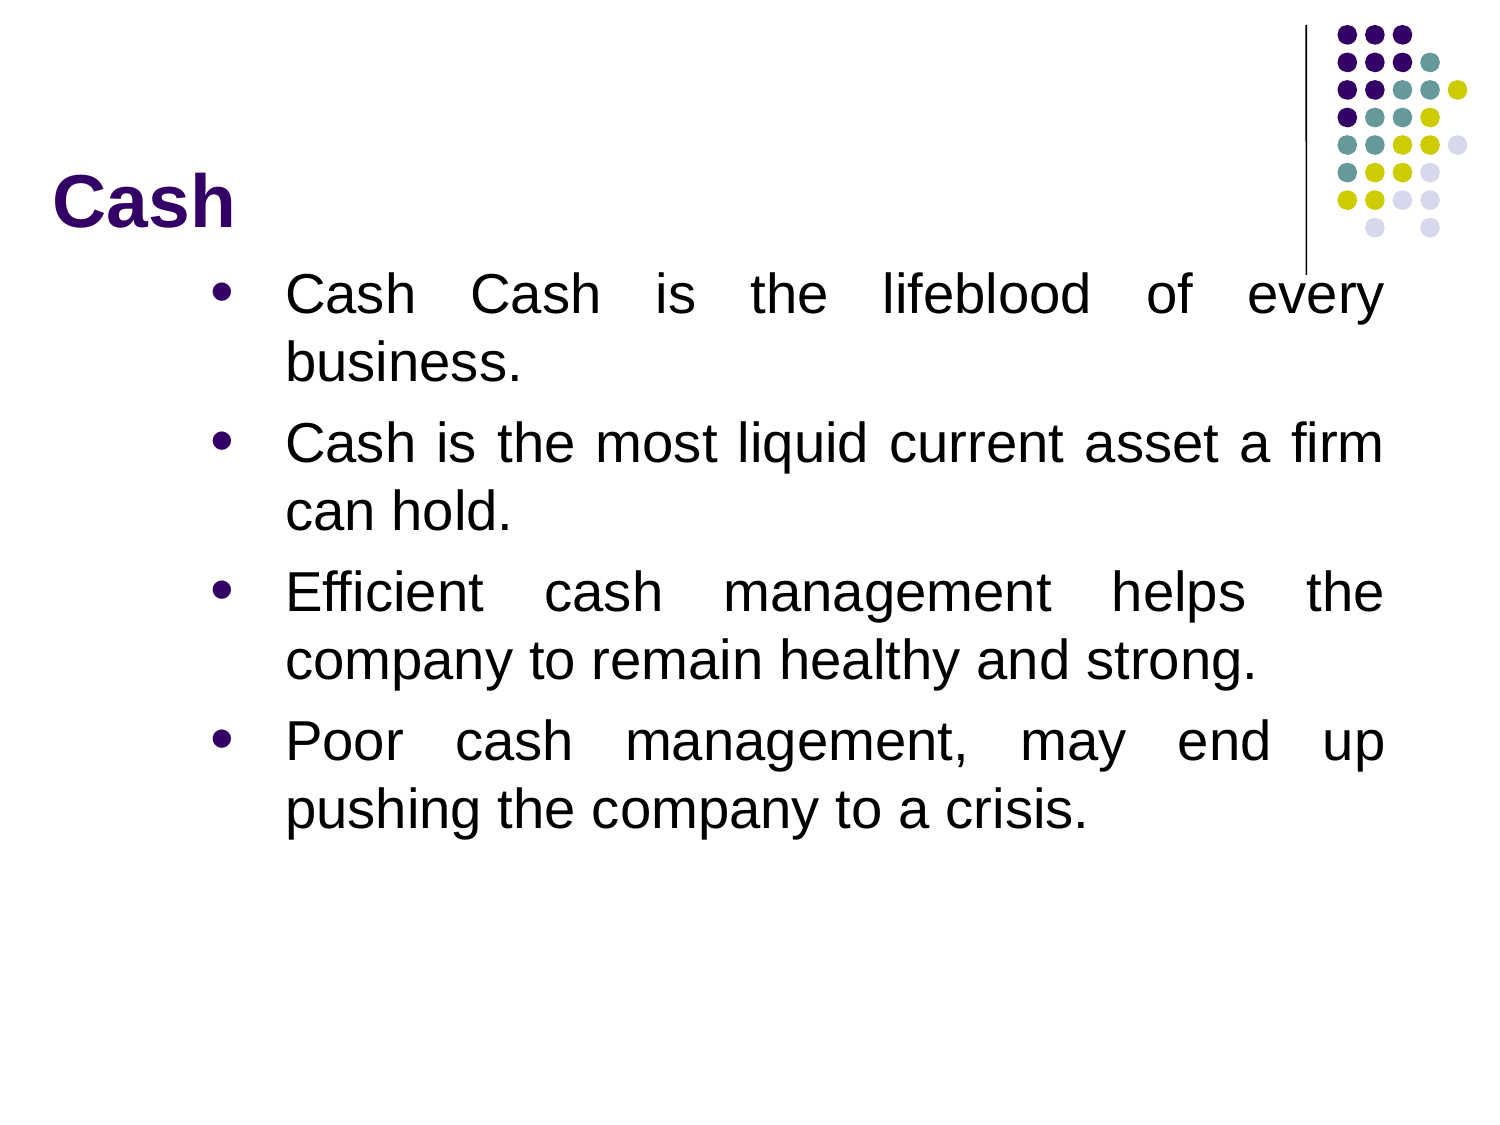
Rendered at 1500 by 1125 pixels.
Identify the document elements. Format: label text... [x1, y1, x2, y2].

title Cash [37, 37, 1300, 250]
list Cash Cash is the lifeblood of every business. Cash is the most liquid current asset a firm can hold. Efficient cash management helps the company to remain healthy and strong. Poor cash management, may end up pushing the company to a crisis. [187, 249, 1400, 974]
